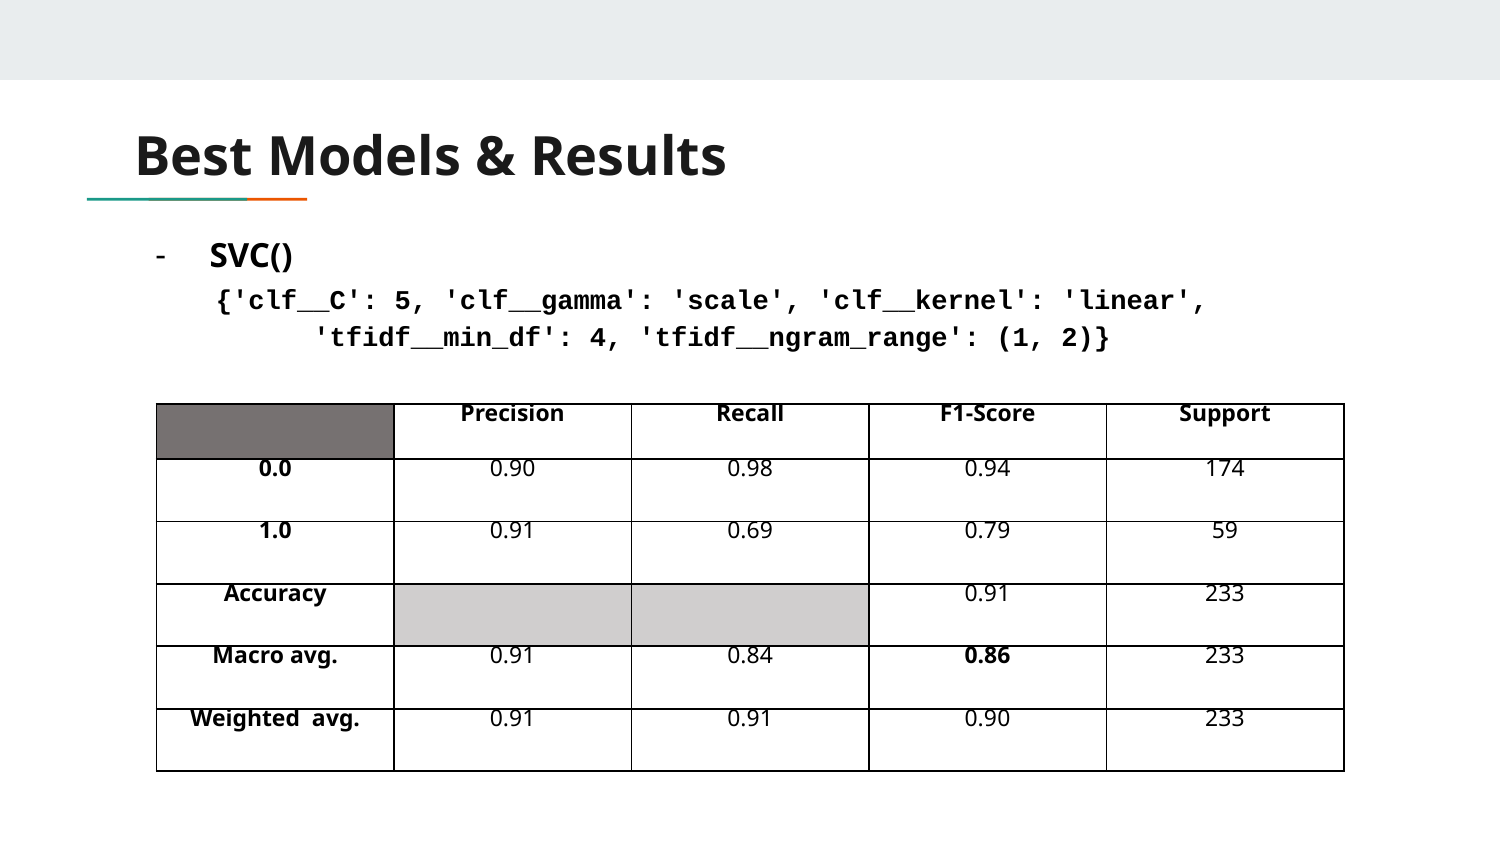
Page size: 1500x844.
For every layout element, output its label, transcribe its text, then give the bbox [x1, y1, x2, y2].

table_cell Weighted avg. [157, 710, 393, 770]
table_header [157, 405, 393, 458]
table_cell 233 [1107, 585, 1343, 645]
table_cell 233 [1107, 647, 1343, 708]
table_cell 0.91 [395, 710, 631, 770]
table_cell Accuracy [157, 585, 393, 645]
table_cell 0.90 [395, 460, 631, 521]
table_cell 1.0 [157, 522, 393, 583]
table_cell 0.91 [632, 710, 868, 770]
table_cell 0.91 [395, 522, 631, 583]
table_cell 0.90 [870, 710, 1106, 770]
list SVC() {'clf__C': 5, 'clf__gamma': 'scale', 'clf__kernel': 'linear', 'tfidf__min_df': 4, 'tfidf__ngram_range': (1, 2)} [119, 213, 1381, 381]
table_cell 0.0 [157, 460, 393, 521]
table_header Recall [632, 405, 868, 458]
table_cell 0.91 [870, 585, 1106, 645]
table_cell [395, 585, 631, 645]
table_cell 0.98 [632, 460, 868, 521]
table_cell 0.84 [632, 647, 868, 708]
table_header Precision [395, 405, 631, 458]
table_cell 59 [1107, 522, 1343, 583]
table_header F1-Score [870, 405, 1106, 458]
table_cell 0.91 [395, 647, 631, 708]
table_cell Macro avg. [157, 647, 393, 708]
table_cell 0.94 [870, 460, 1106, 521]
table_cell 0.69 [632, 522, 868, 583]
table_cell 233 [1107, 710, 1343, 770]
table_cell 0.79 [870, 522, 1106, 583]
table_cell [632, 585, 868, 645]
table_header Support [1107, 405, 1343, 458]
table_cell 0.86 [870, 647, 1106, 708]
table_cell 174 [1107, 460, 1343, 521]
title Best Models & Results [119, 106, 1381, 195]
